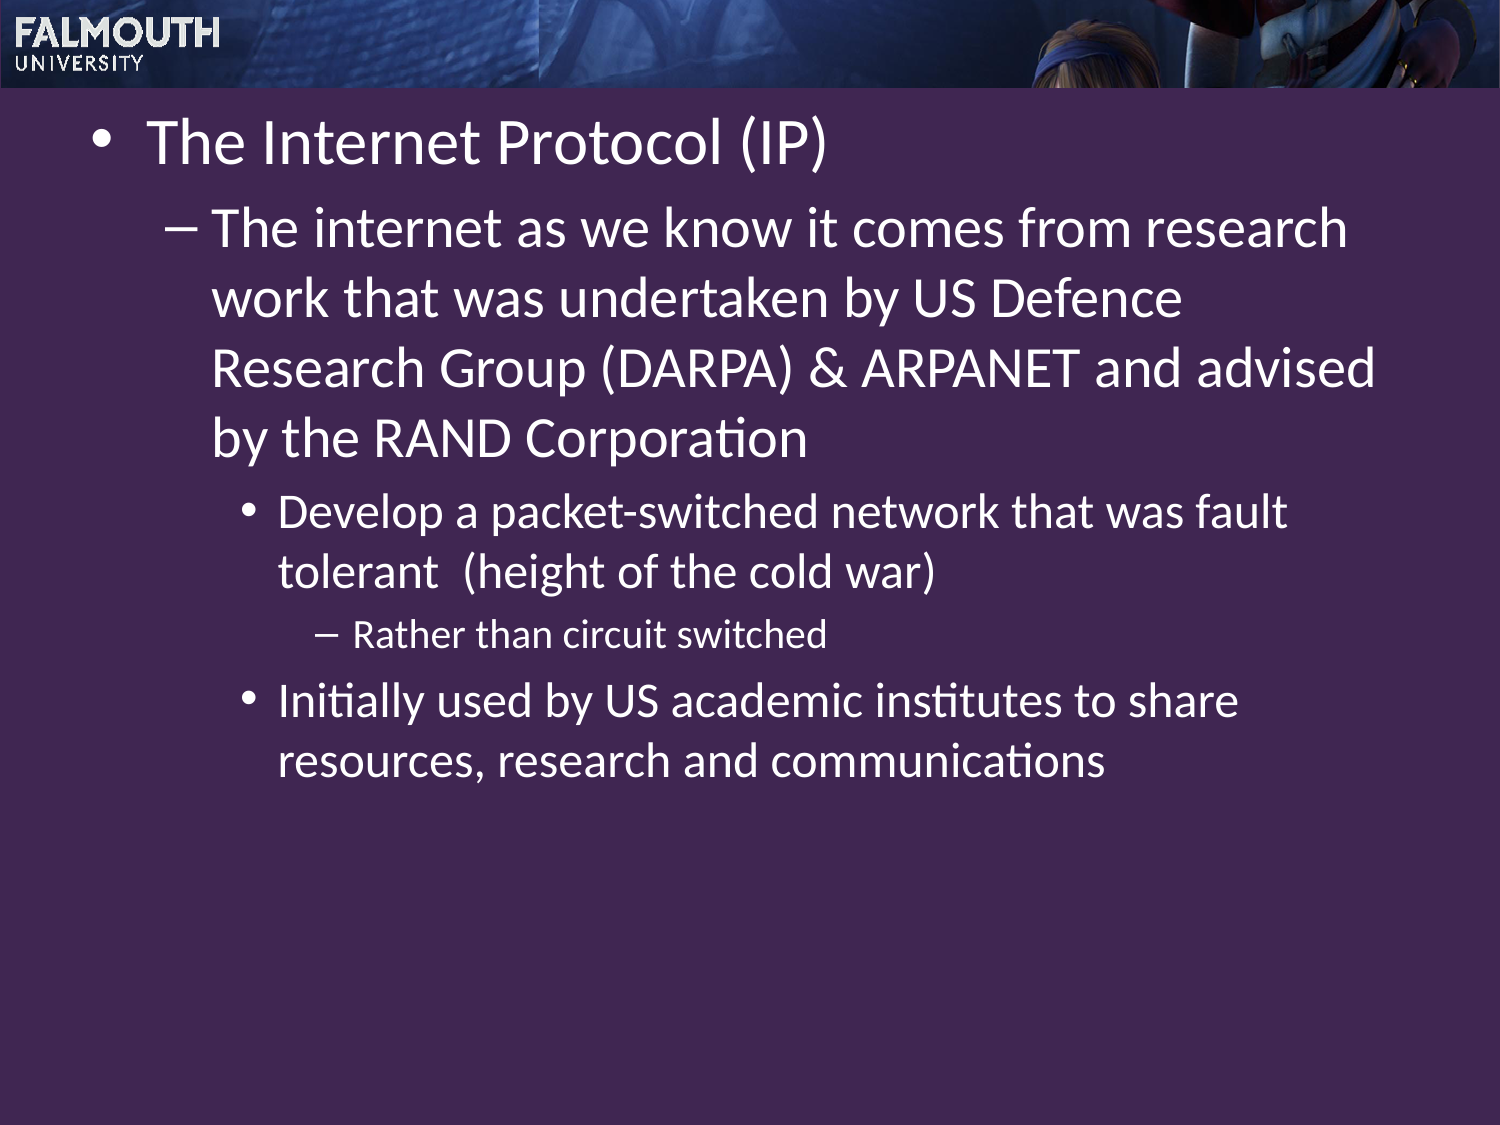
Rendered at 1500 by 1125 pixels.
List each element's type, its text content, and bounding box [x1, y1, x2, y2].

picture [0, 0, 1500, 90]
list The Internet Protocol (IP) The internet as we know it comes from research work that was undertaken by US Defence Research Group (DARPA) & ARPANET and advised by the RAND Corporation Develop a packet-switched network that was fault tolerant (height of the cold war) Rather than circuit switched Initially used by US academic institutes to share resources, research and communications [75, 90, 1425, 1094]
